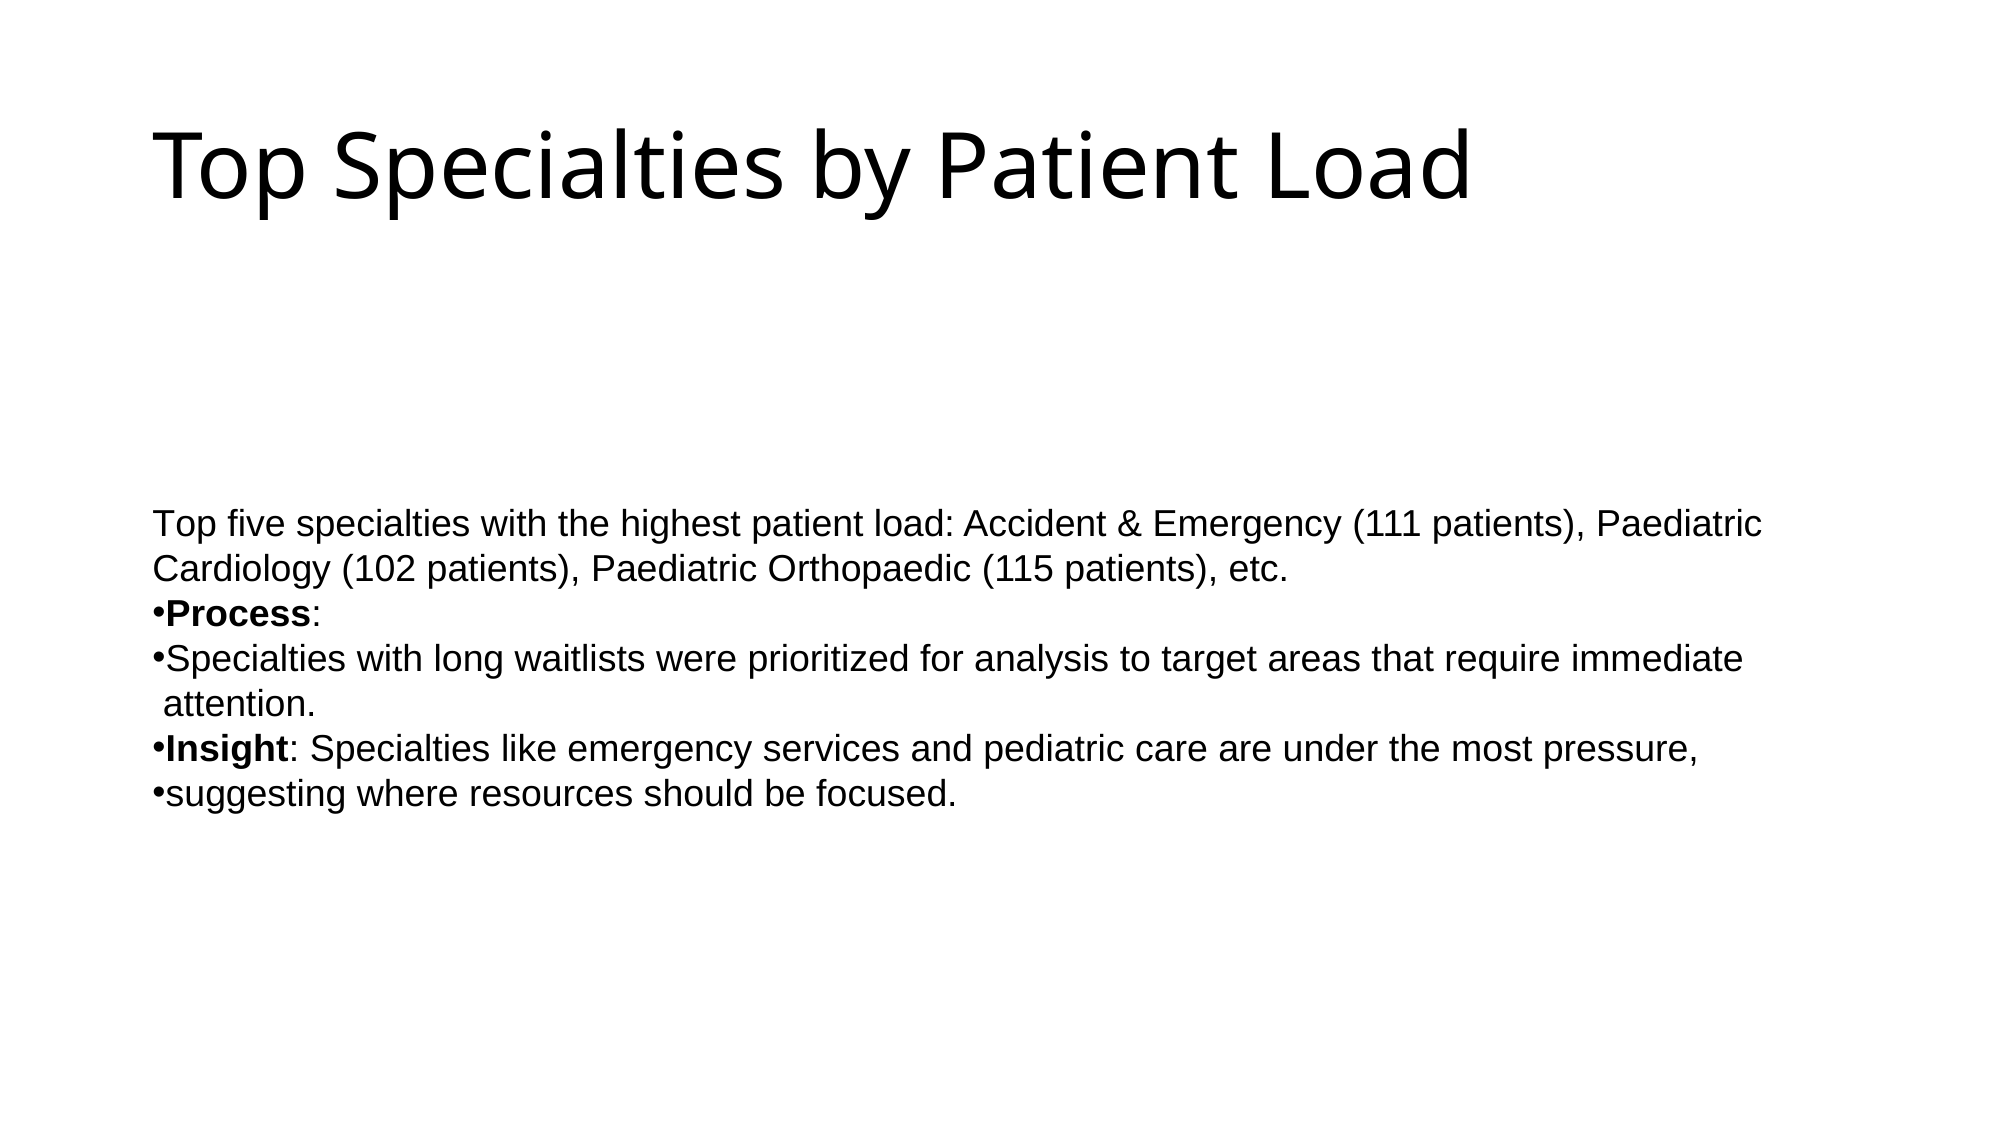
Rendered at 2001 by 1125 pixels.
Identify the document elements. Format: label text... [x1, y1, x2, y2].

list Top five specialties with the highest patient load: Accident & Emergency (111 patients), Paediatric Cardiology (102 patients), Paediatric Orthopaedic (115 patients), etc. Process: Specialties with long waitlists were prioritized for analysis to target areas that require immediate attention. Insight: Specialties like emergency services and pediatric care are under the most pressure, suggesting where resources should be focused. [137, 329, 1804, 983]
title Top Specialties by Patient Load [137, 59, 1863, 278]
